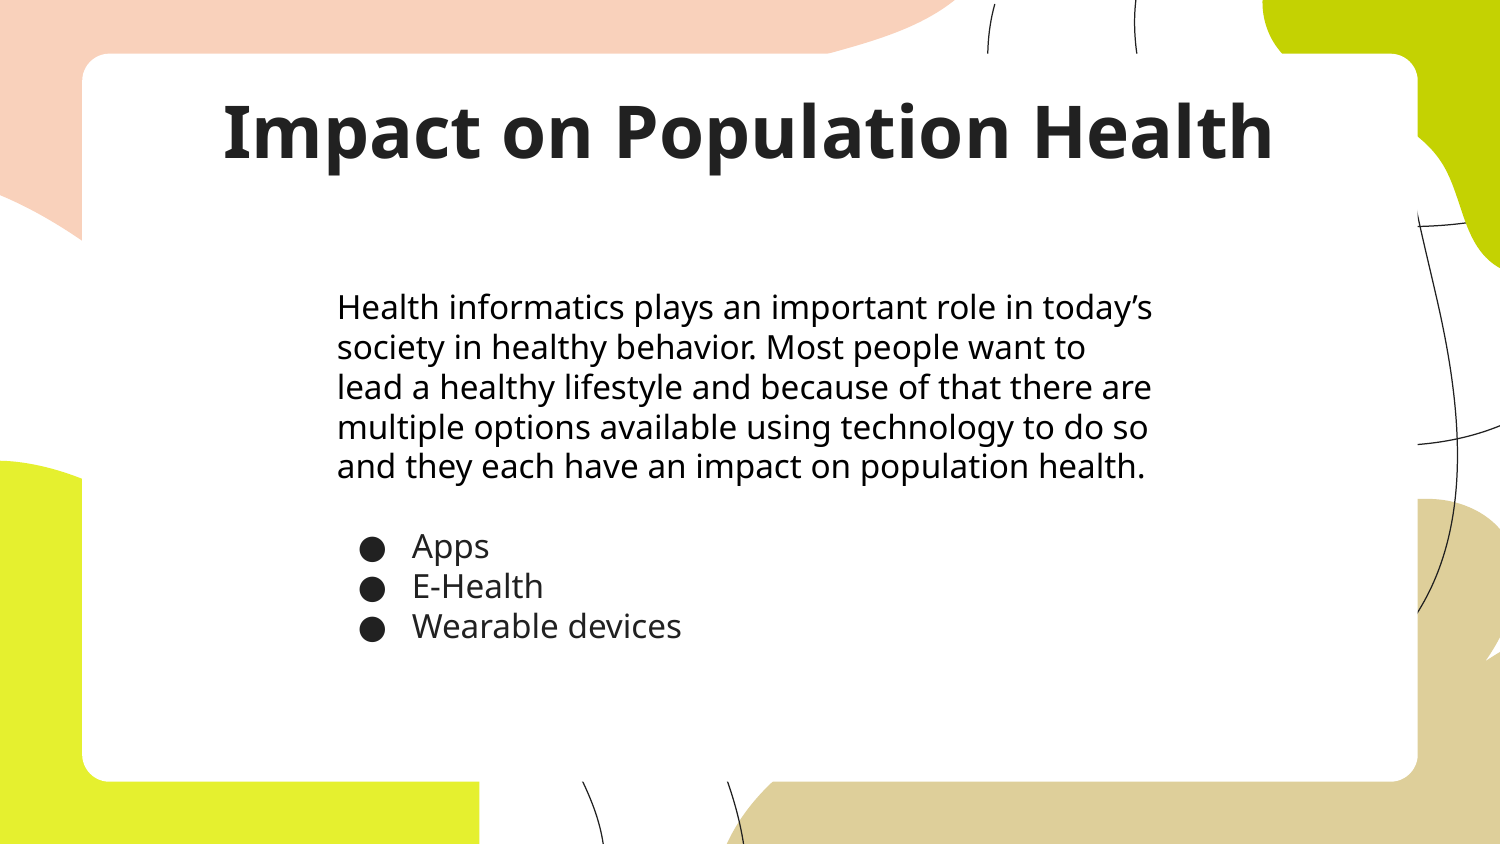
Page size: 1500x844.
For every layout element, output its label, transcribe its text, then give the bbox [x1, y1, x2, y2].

title Impact on Population Health [116, 85, 1383, 180]
subtitle Health informatics plays an important role in today’s society in healthy behavior. Most people want to lead a healthy lifestyle and because of that there are multiple options available using technology to do so and they each have an impact on population health. Apps E-Health Wearable devices [321, 271, 1179, 734]
